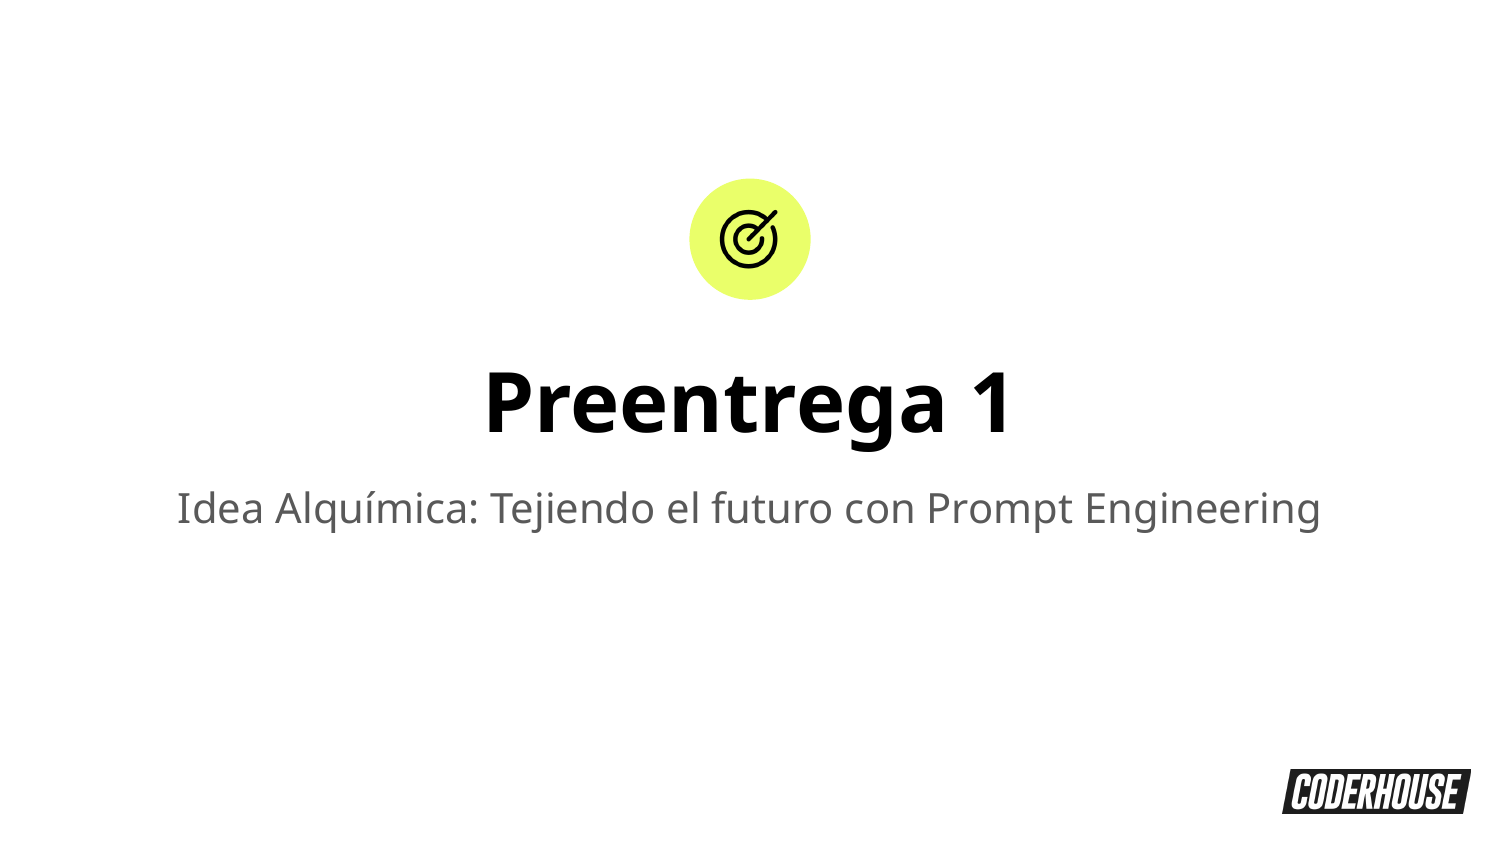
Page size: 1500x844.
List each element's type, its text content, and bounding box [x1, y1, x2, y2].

text_box Preentrega 1 [239, 346, 1261, 466]
picture [1281, 769, 1471, 814]
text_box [689, 178, 811, 301]
text_box Idea Alquímica: Tejiendo el futuro con Prompt Engineering [161, 467, 1339, 548]
